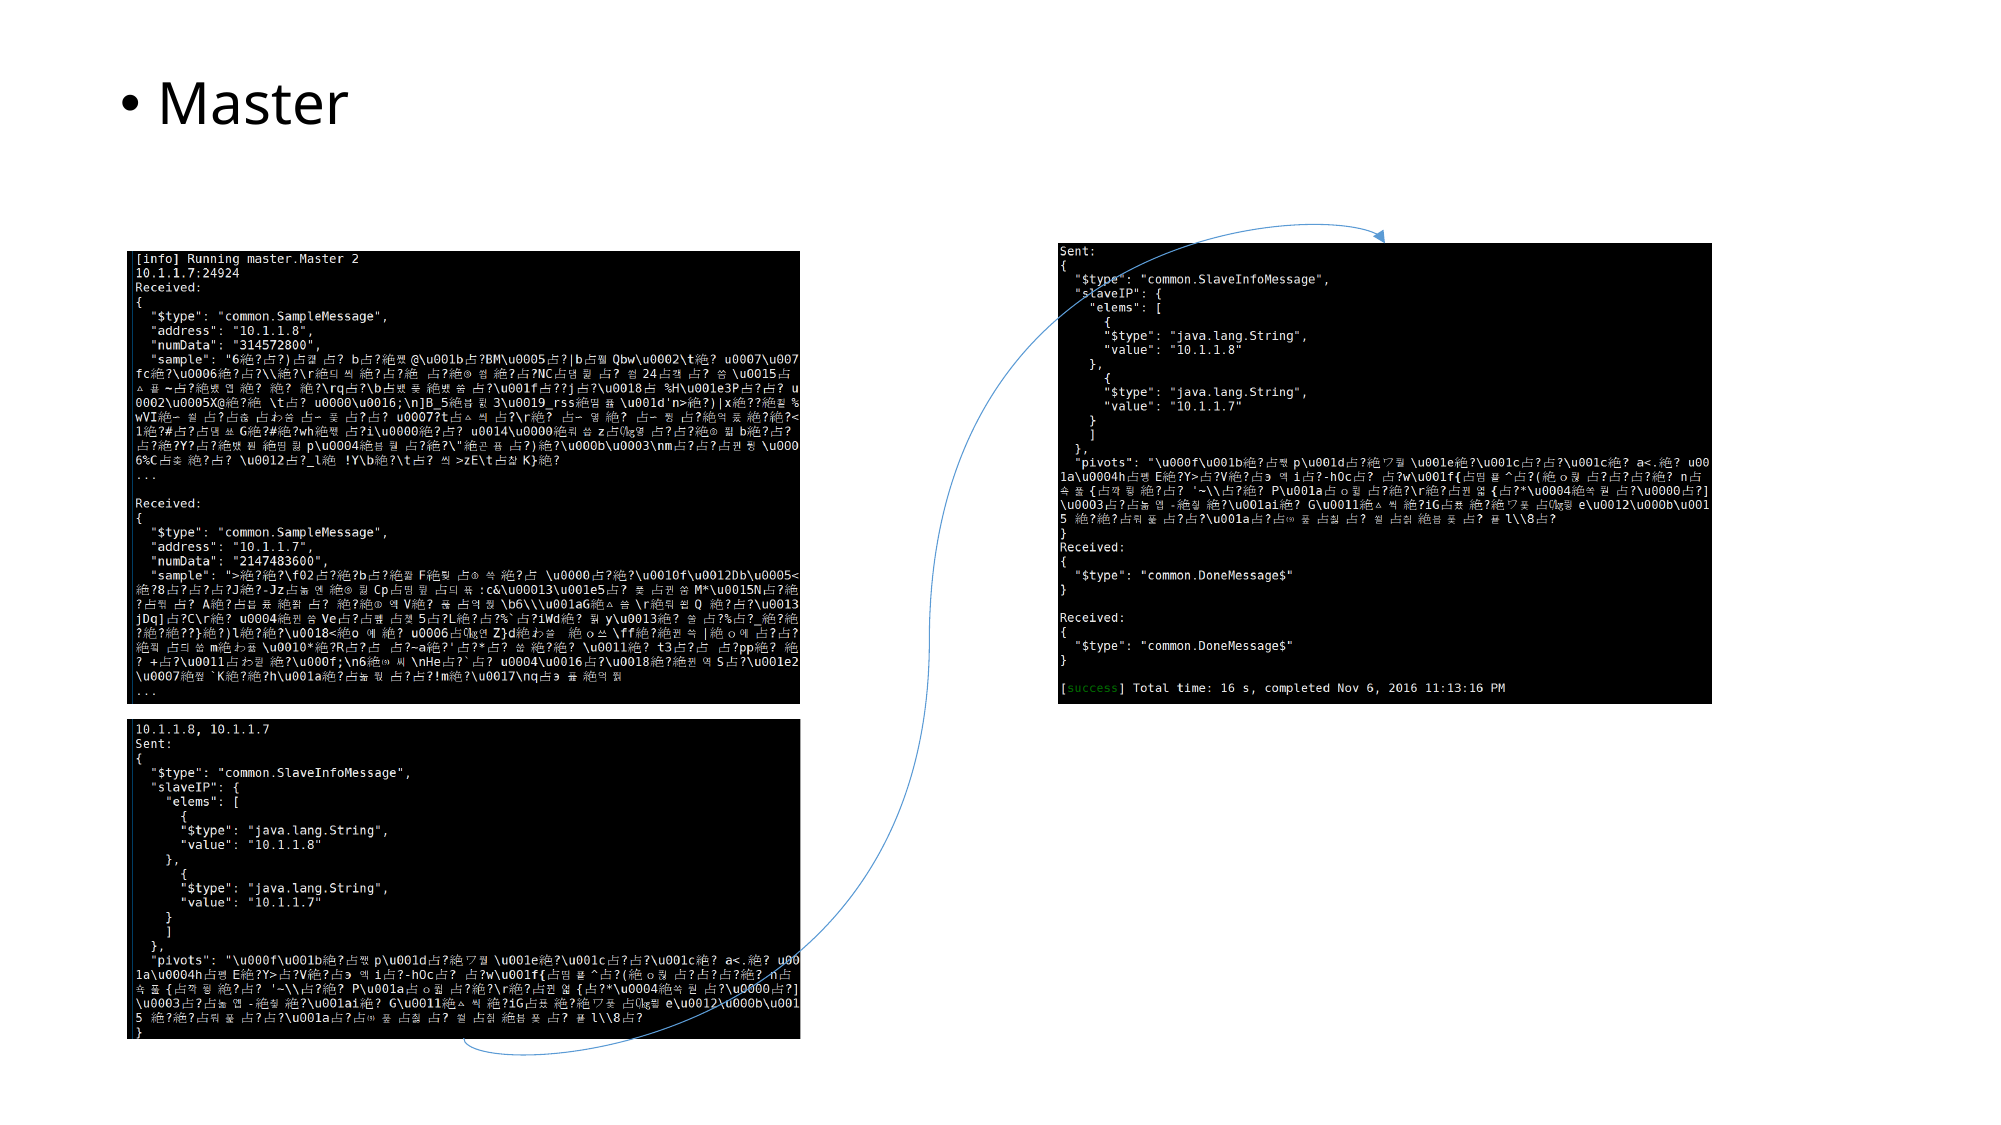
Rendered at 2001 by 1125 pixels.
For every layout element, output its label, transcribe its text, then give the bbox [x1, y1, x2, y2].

text_box Master [105, 66, 1831, 781]
picture [127, 719, 527, 1039]
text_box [527, 180, 1322, 1102]
picture [127, 251, 527, 704]
picture [1322, 243, 1712, 704]
